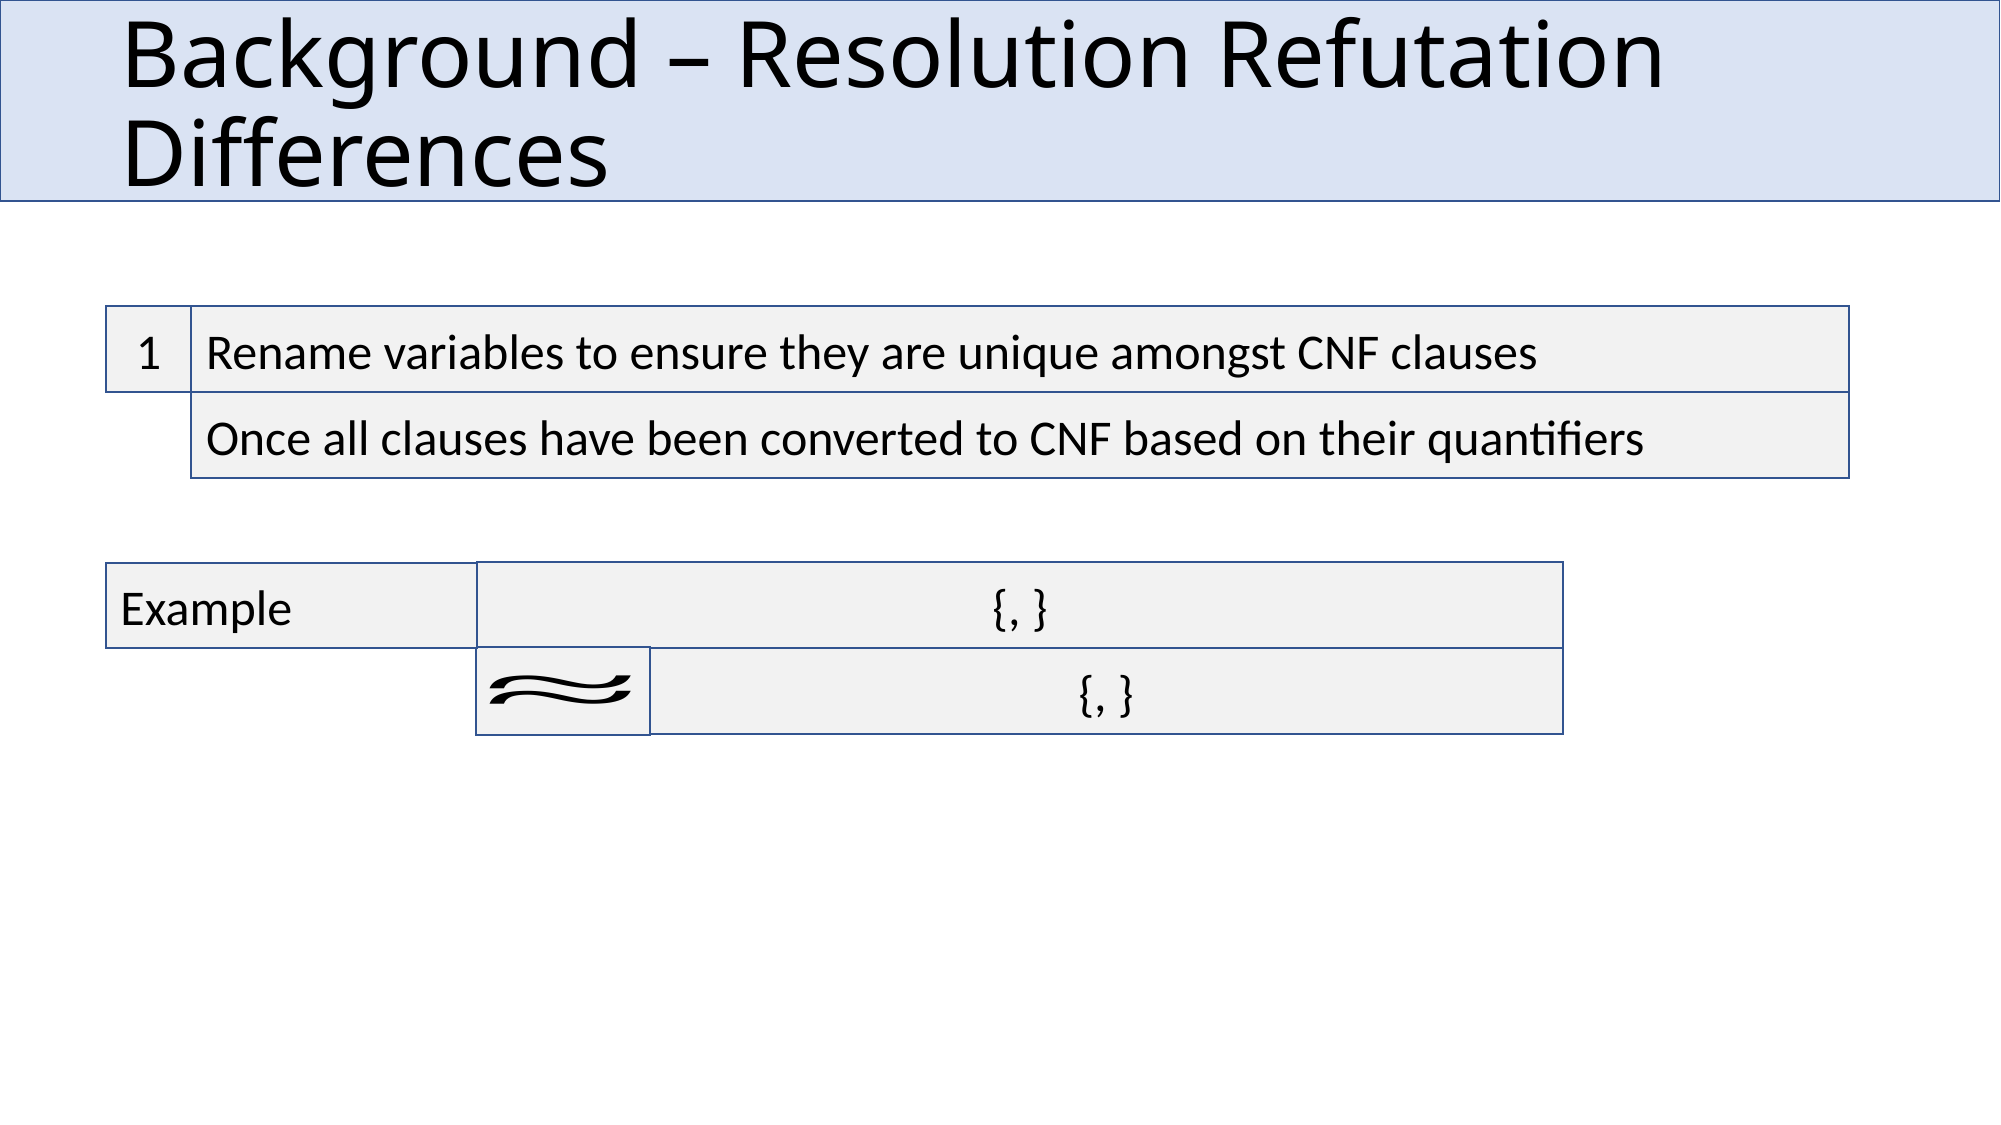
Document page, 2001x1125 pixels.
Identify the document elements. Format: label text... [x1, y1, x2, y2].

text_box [105, 306, 1850, 393]
title Background – Resolution Refutation Differences [105, 0, 1919, 217]
text_box [0, 0, 105, 202]
text_box Example [105, 562, 478, 649]
text_box Once all clauses have been converted to CNF based on their quantifiers [190, 393, 1850, 479]
text_box [1919, 0, 2000, 202]
